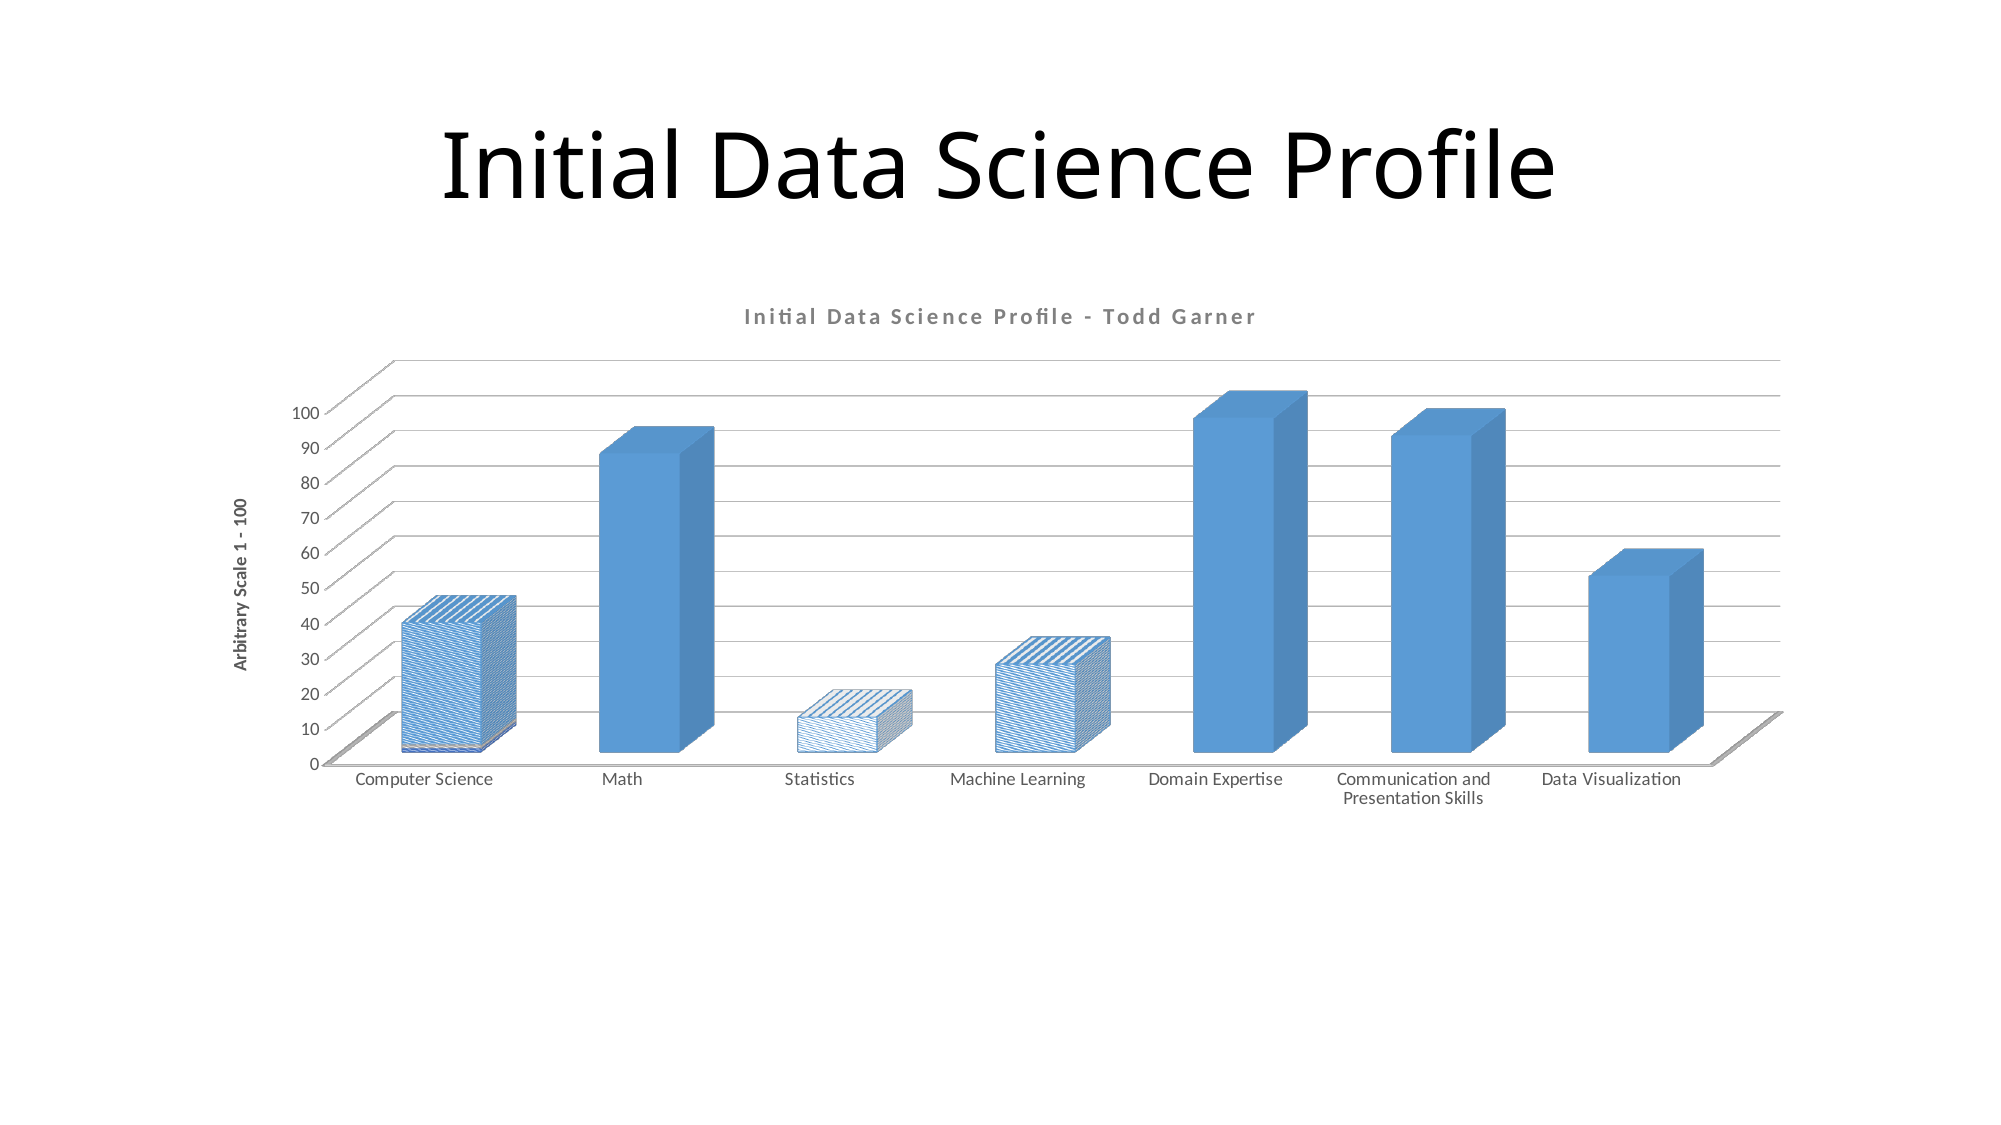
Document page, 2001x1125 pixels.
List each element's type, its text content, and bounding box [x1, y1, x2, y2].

title Initial Data Science Profile [137, 59, 1863, 277]
chart [137, 277, 1863, 1014]
